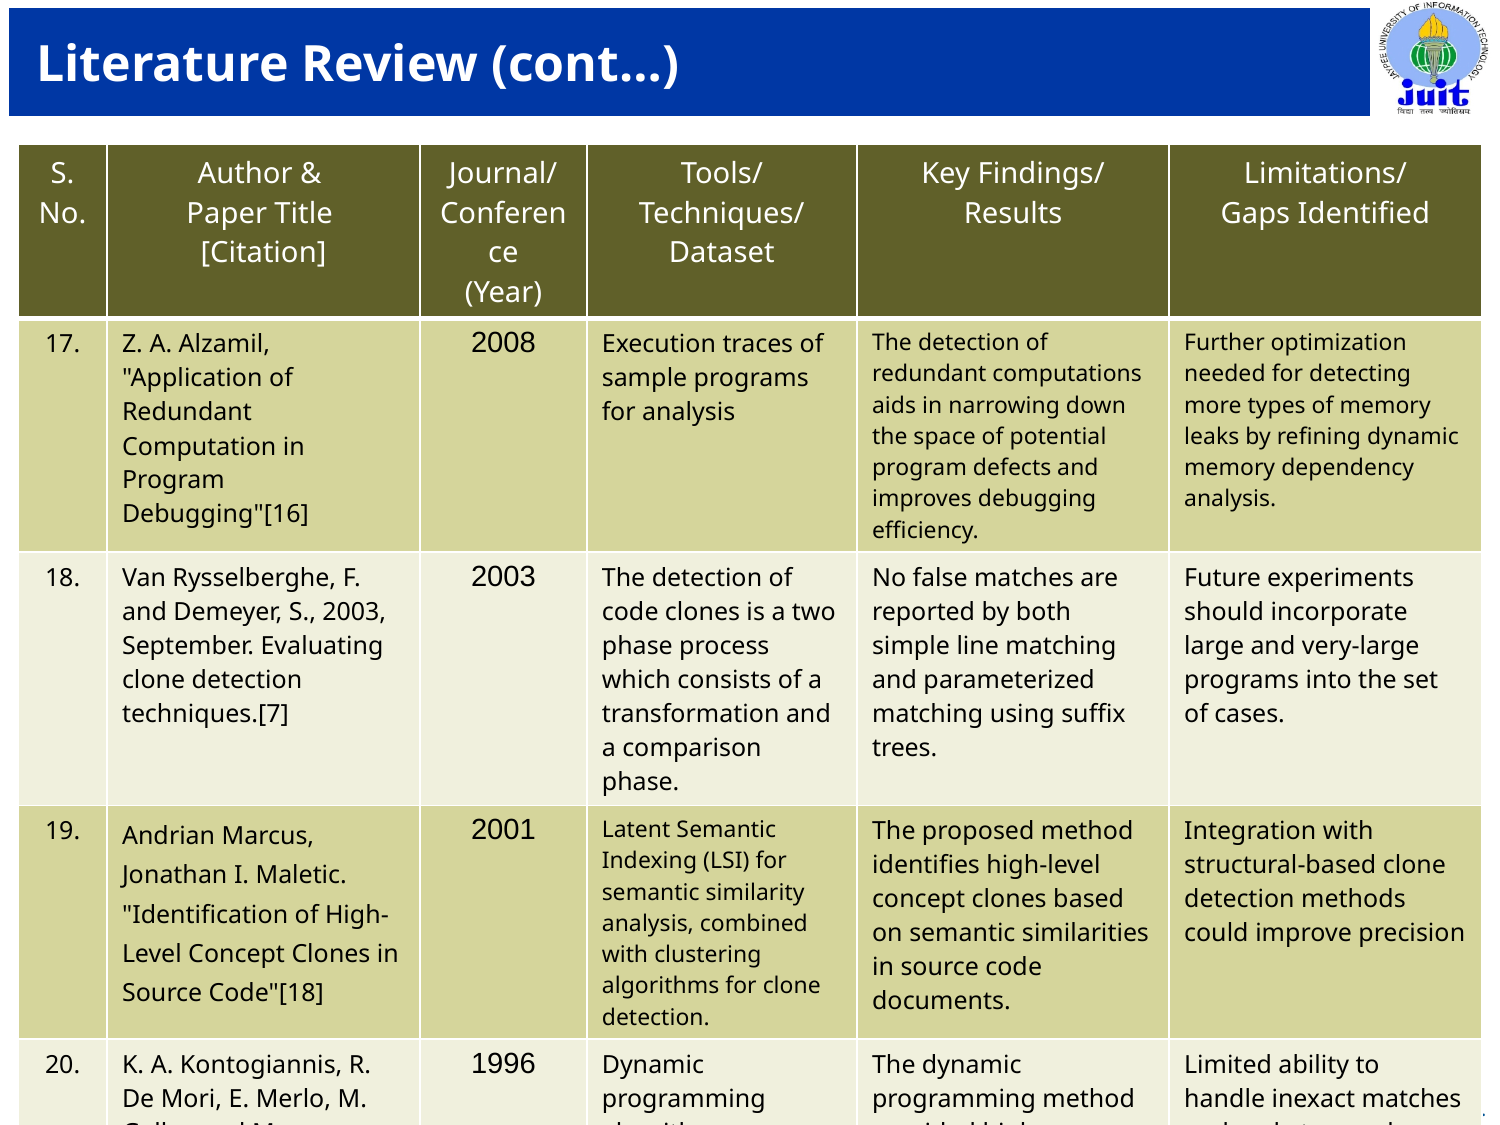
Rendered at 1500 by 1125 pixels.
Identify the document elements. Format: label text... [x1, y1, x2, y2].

table_cell Dynamic programming algorithms [588, 1040, 856, 1125]
table_header Tools/ Techniques/ Dataset [588, 145, 856, 316]
table_cell The detection of redundant computations aids in narrowing down the space of potential program defects and improves debugging efficiency. [858, 321, 1168, 551]
table_header Key Findings/ Results [858, 145, 1168, 316]
table_cell Latent Semantic Indexing (LSI) for semantic similarity analysis, combined with clustering algorithms for clone detection. [588, 806, 856, 1038]
table_cell 2003 [421, 553, 586, 805]
table_cell Future experiments should incorporate large and very-large programs into the set of cases. [1170, 553, 1481, 805]
table_cell Further optimization needed for detecting more types of memory leaks by refining dynamic memory dependency analysis. [1170, 321, 1481, 551]
table_cell Van Rysselberghe, F. and Demeyer, S., 2003, September. Evaluating clone detection techniques.[7] [108, 553, 419, 805]
table_cell Integration with structural-based clone detection methods could improve precision [1170, 806, 1481, 1038]
table_cell No false matches are reported by both simple line matching and parameterized matching using suffix trees. [858, 553, 1168, 805]
table_cell The proposed method identifies high-level concept clones based on semantic similarities in source code documents. [858, 806, 1168, 1038]
table_header S. No. [19, 145, 106, 316]
table_cell 19. [19, 806, 106, 1038]
text_box [12, 131, 1482, 1083]
table_cell 17. [19, 321, 106, 551]
table_cell 2001 [421, 806, 586, 1038]
table_header Author & Paper Title [Citation] [108, 145, 419, 316]
table_cell 20. [19, 1040, 106, 1125]
table_cell 1996 [421, 1040, 586, 1125]
table_cell 2008 [421, 321, 586, 551]
table_header Limitations/ Gaps Identified [1170, 145, 1481, 316]
table_cell Execution traces of sample programs for analysis [588, 321, 856, 551]
table_cell The detection of code clones is a two phase process which consists of a transformation and a comparison phase. [588, 553, 856, 805]
table_cell The dynamic programming method provided higher accuracy compared to direct metric comparison. [858, 1040, 1168, 1125]
table_cell Limited ability to handle inexact matches and scale to very large systems. [1170, 1040, 1481, 1125]
table_header Journal/ Conference (Year) [421, 145, 586, 316]
table_cell 18. [19, 553, 106, 805]
picture [1375, 2, 1500, 114]
table_cell K. A. Kontogiannis, R. De Mori, E. Merlo, M. Galler, and M. Bernstein, "Pattern Matching for Clone and Concept Detection"[15] [108, 1040, 419, 1125]
title Literature Review (cont…) [4, 2, 1375, 121]
table_cell Z. A. Alzamil, "Application of Redundant Computation in Program Debugging"[16] [108, 321, 419, 551]
table_cell Andrian Marcus, Jonathan I. Maletic. "Identification of High-Level Concept Clones in Source Code"[18] [108, 806, 419, 1038]
